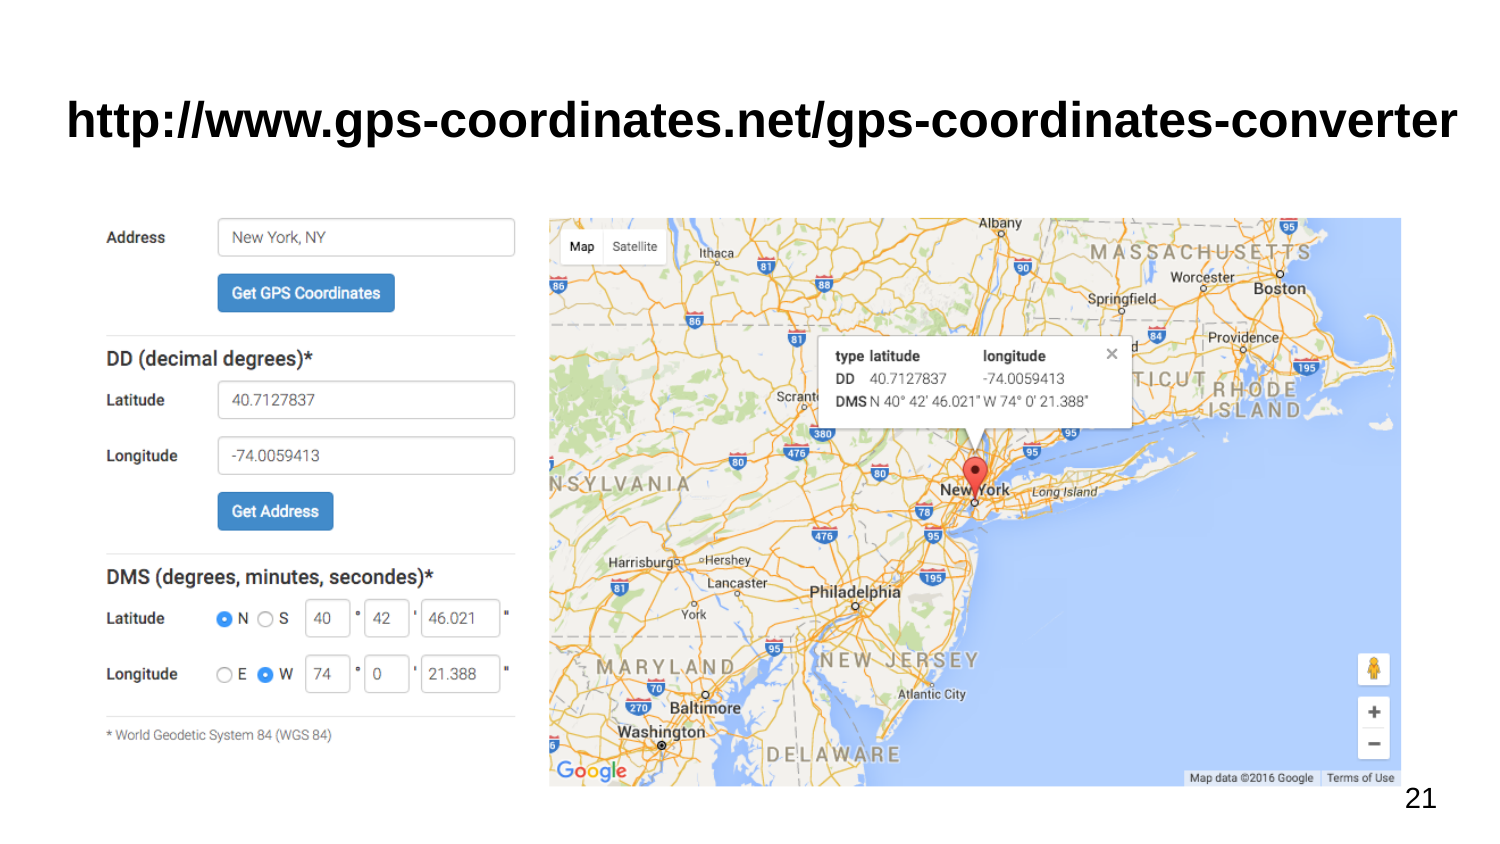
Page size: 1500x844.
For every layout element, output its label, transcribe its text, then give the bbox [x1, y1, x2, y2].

title http://www.gps-coordinates.net/gps-coordinates-converter [51, 72, 1482, 167]
picture [102, 192, 1408, 791]
slide_number ‹#› [1389, 764, 1480, 830]
